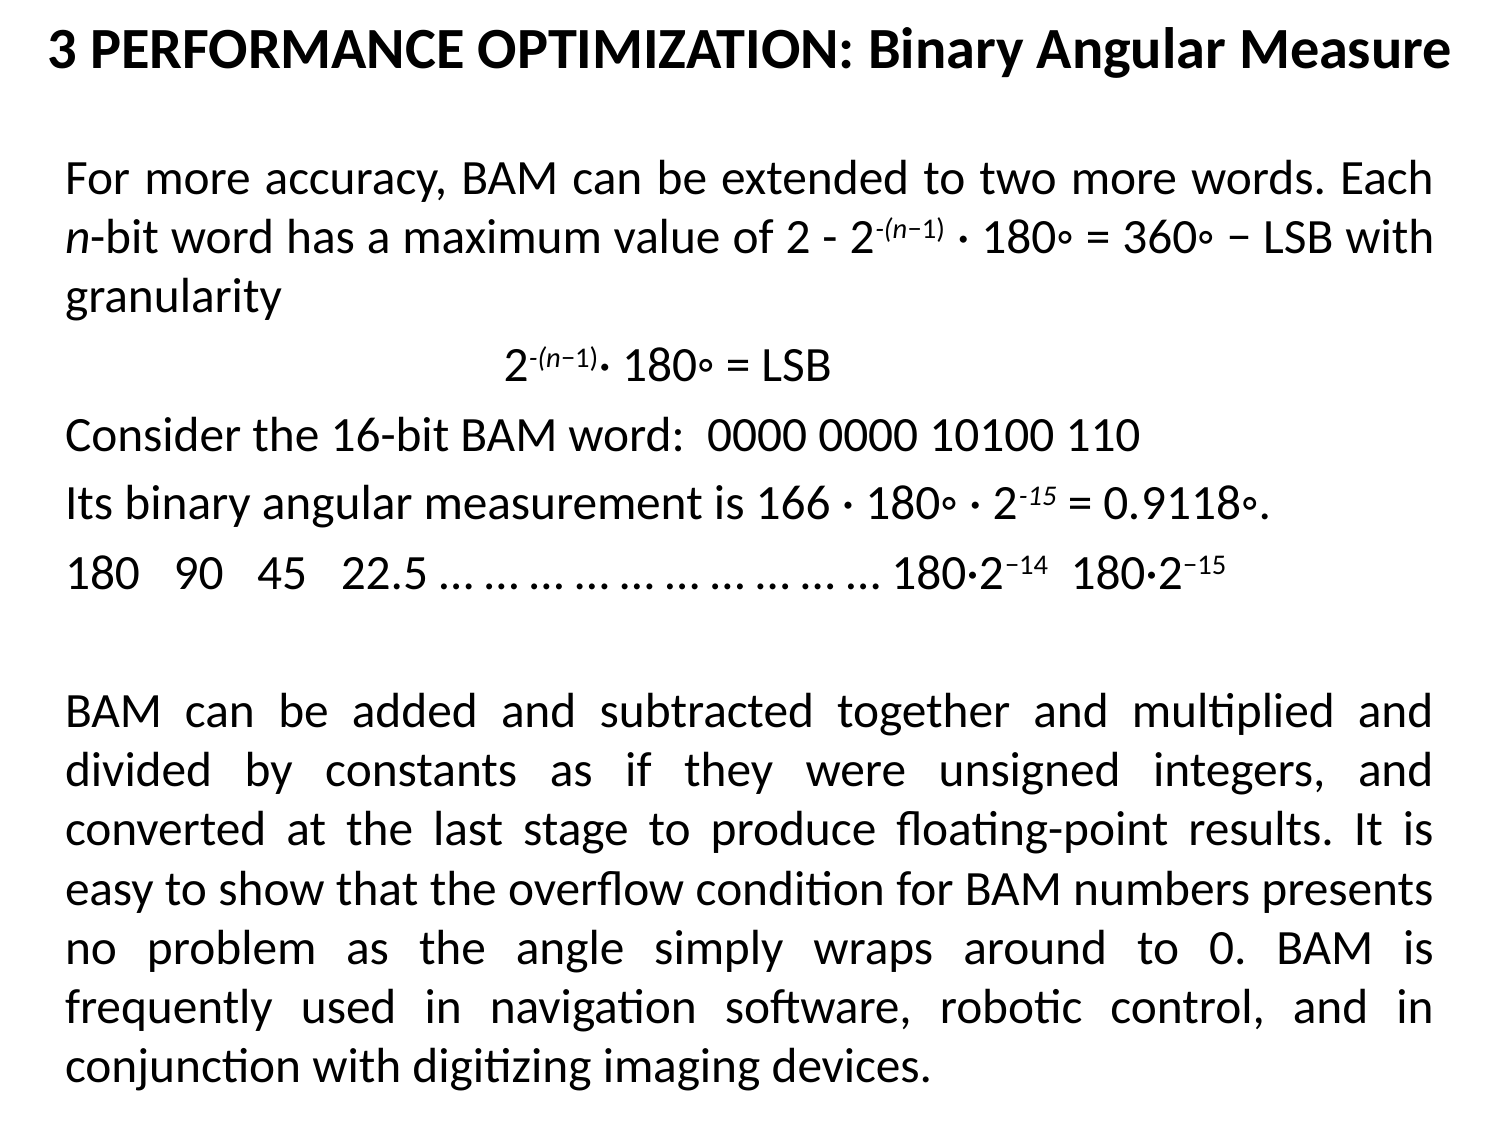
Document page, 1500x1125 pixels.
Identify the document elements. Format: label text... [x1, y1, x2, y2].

subtitle For more accuracy, BAM can be extended to two more words. Each n-bit word has a maximum value of 2 - 2-(n−1) · 180◦ = 360◦ − LSB with granularity 2-(n−1)· 180◦ = LSB Consider the 16-bit BAM word: 0000 0000 10100 110 Its binary angular measurement is 166 · 180◦ · 2-15 = 0.9118◦. 180 90 45 22.5 … … … … … … … … … … 180·2−14 180·2−15 BAM can be added and subtracted together and multiplied and divided by constants as if they were unsigned integers, and converted at the last stage to produce floating-point results. It is easy to show that the overflow condition for BAM numbers presents no problem as the angle simply wraps around to 0. BAM is frequently used in navigation software, robotic control, and in conjunction with digitizing imaging devices. [50, 137, 1450, 1125]
title 3 PERFORMANCE OPTIMIZATION: Binary Angular Measure [0, 0, 1500, 167]
